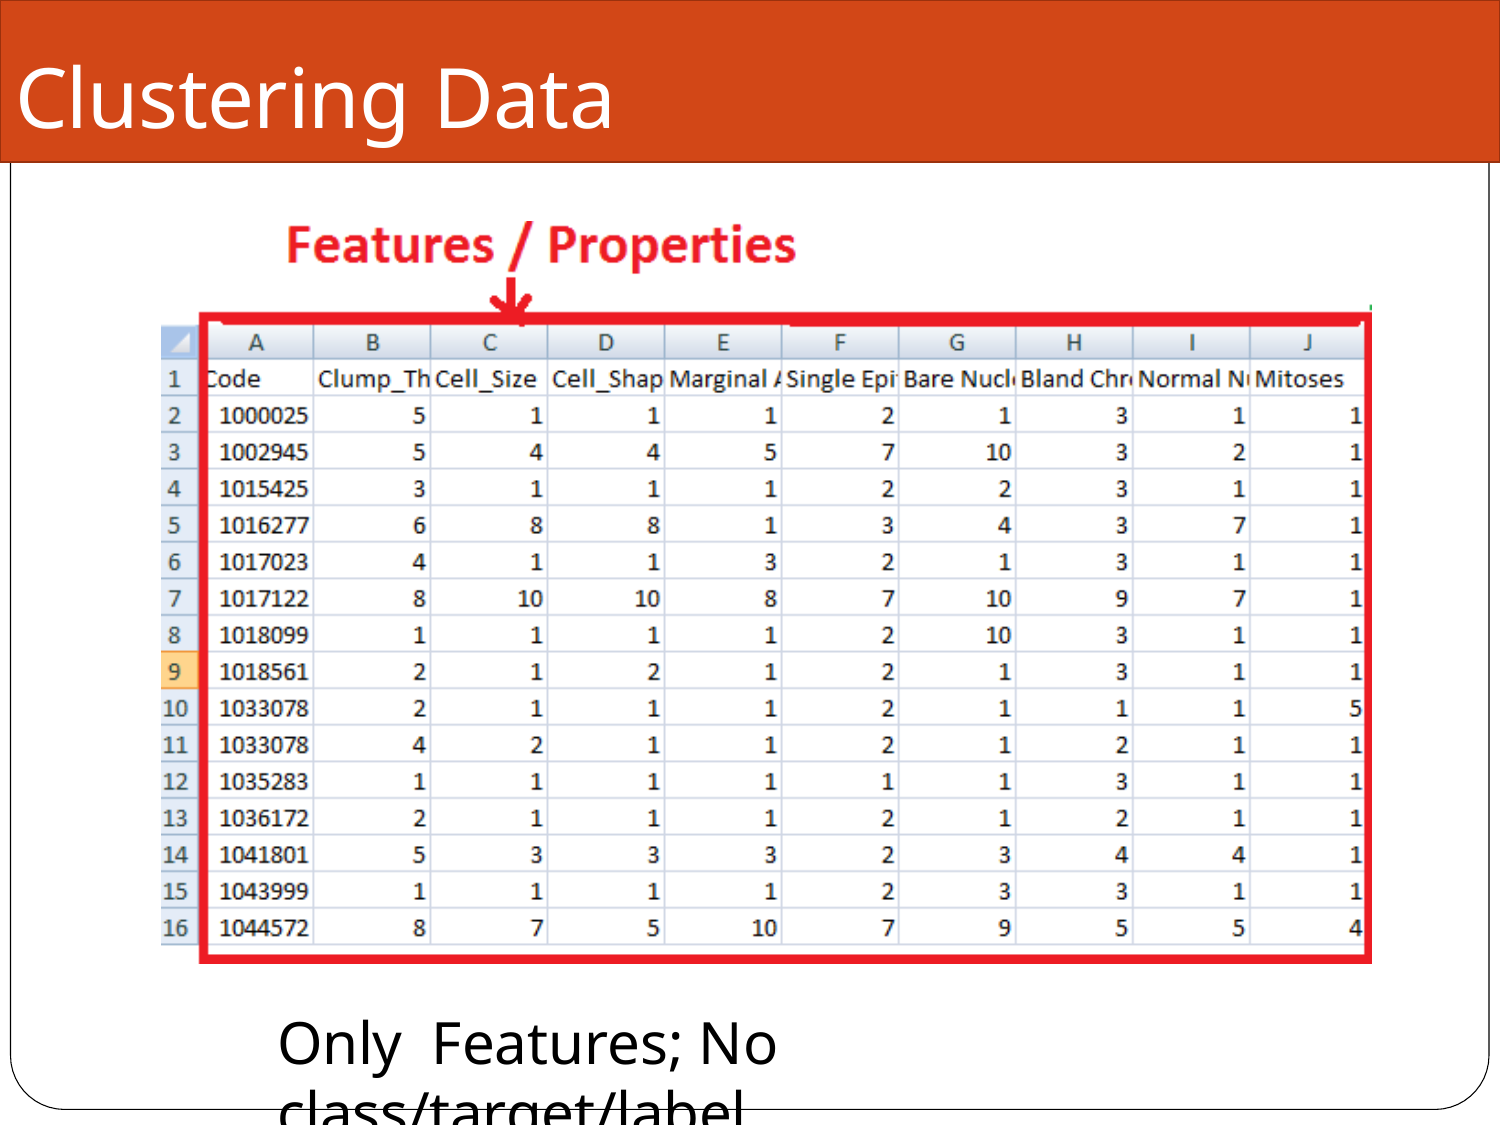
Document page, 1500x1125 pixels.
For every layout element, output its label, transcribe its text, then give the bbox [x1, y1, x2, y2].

text_box Only Features; No class/target/label [275, 1004, 1224, 1125]
title Clustering Data [12, 22, 1488, 233]
picture [161, 220, 1372, 964]
